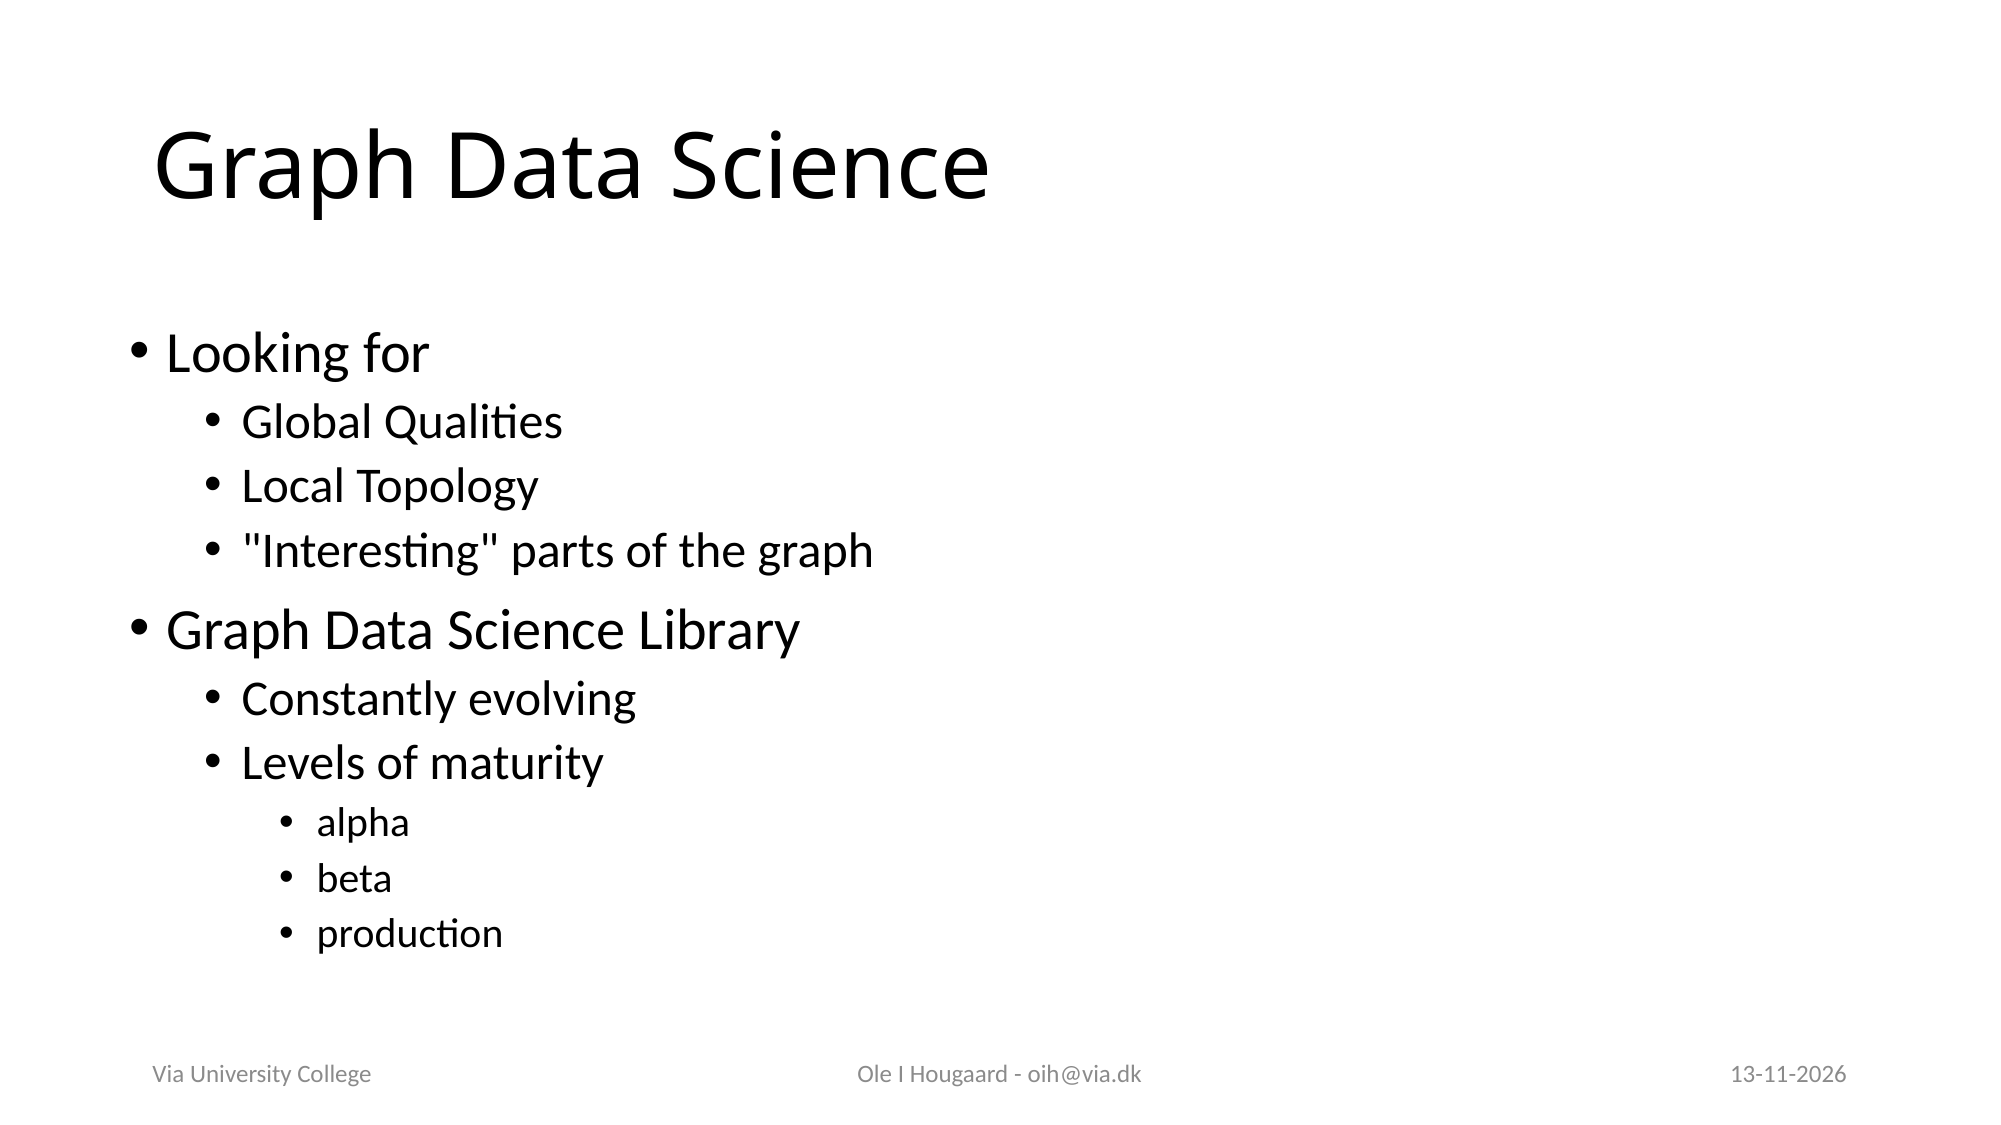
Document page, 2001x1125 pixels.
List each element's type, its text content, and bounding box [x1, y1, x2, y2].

list Looking for Global Qualities Local Topology "Interesting" parts of the graph Graph Data Science Library Constantly evolving Levels of maturity alpha beta production [114, 314, 1874, 972]
title Graph Data Science [137, 59, 1863, 278]
footer Ole I Hougaard - oih@via.dk [662, 1042, 1338, 1103]
slide_number Via University College [137, 1042, 588, 1103]
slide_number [1412, 1042, 1863, 1103]
